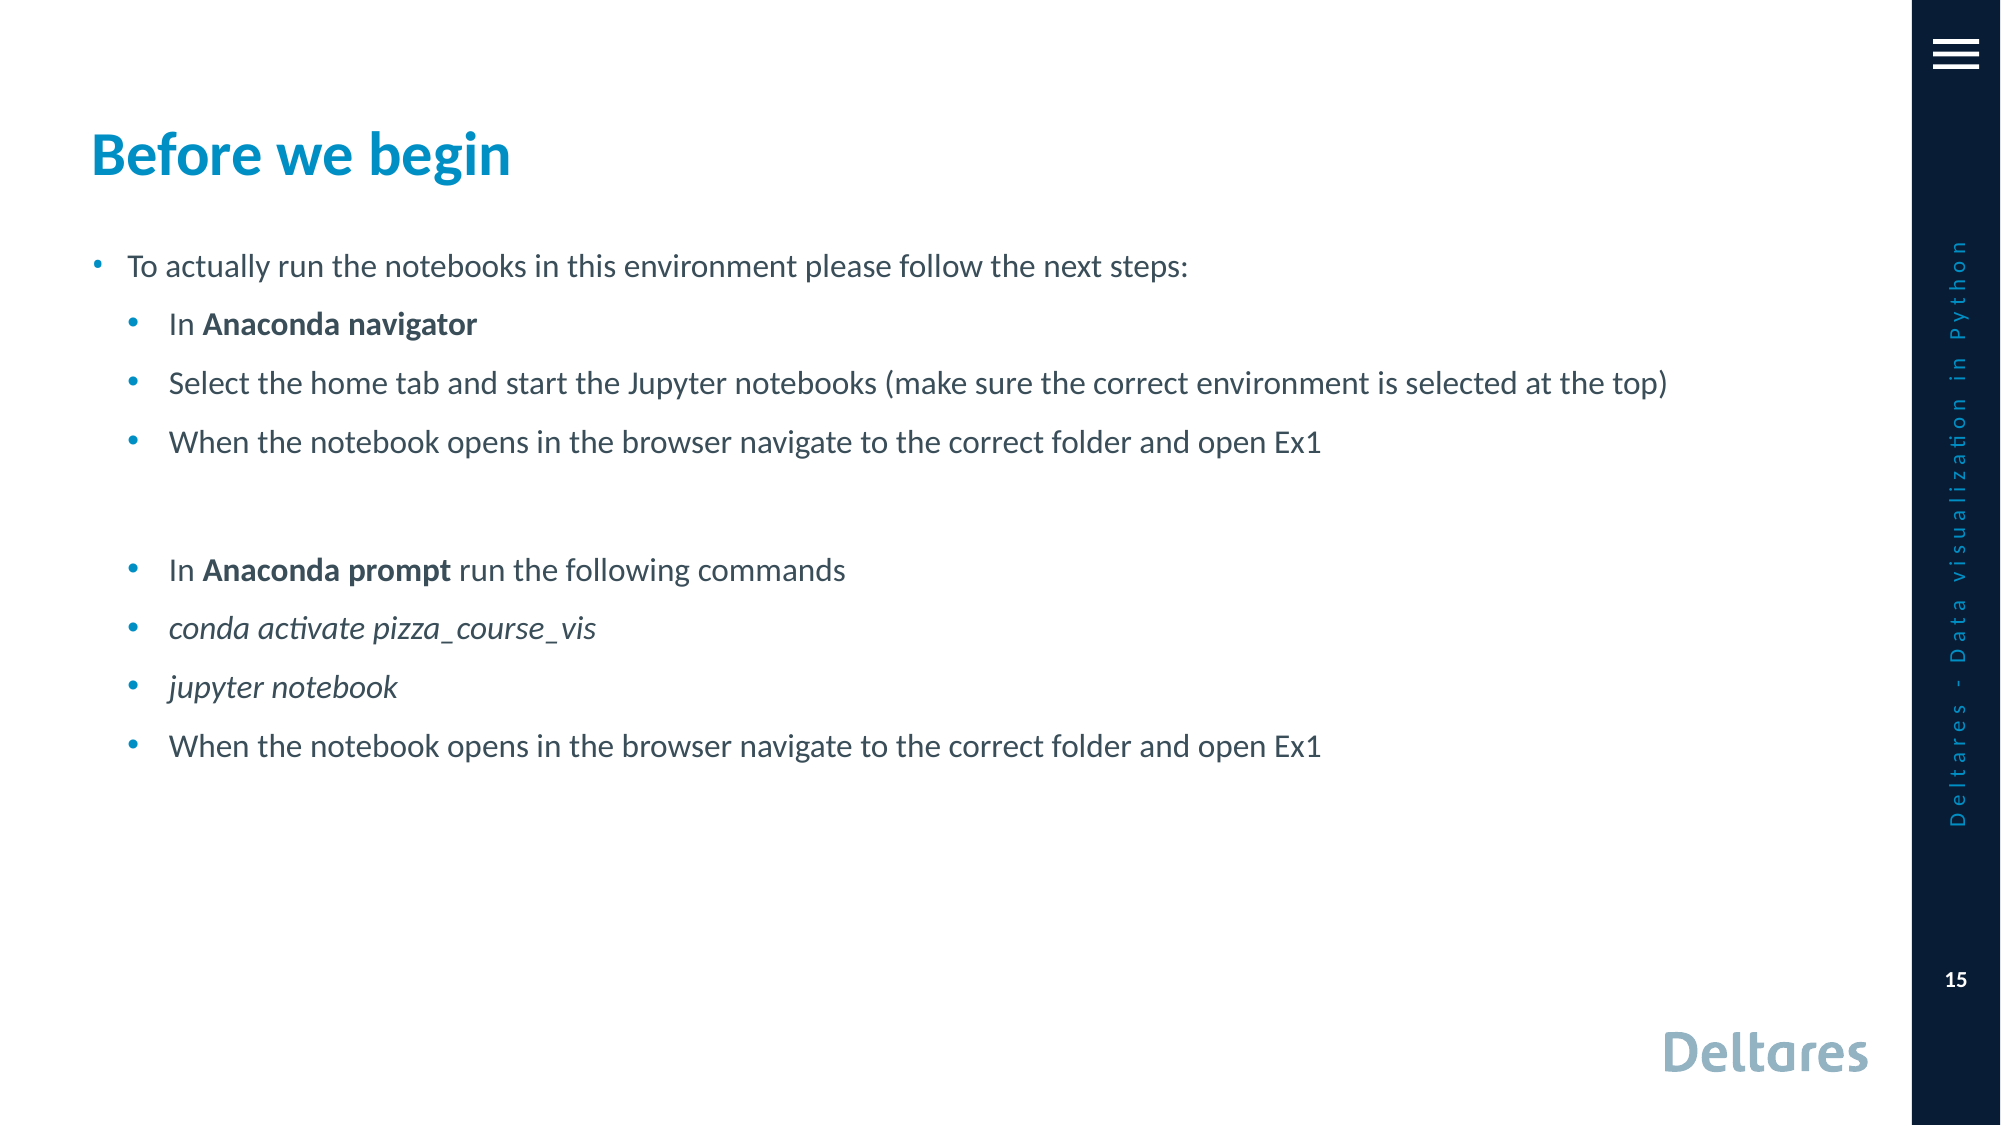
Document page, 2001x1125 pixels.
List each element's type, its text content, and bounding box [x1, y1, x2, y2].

list To actually run the notebooks in this environment please follow the next steps: In Anaconda navigator Select the home tab and start the Jupyter notebooks (make sure the correct environment is selected at the top) When the notebook opens in the browser navigate to the correct folder and open Ex1 In Anaconda prompt run the following commands conda activate pizza_course_vis jupyter notebook When the notebook opens in the browser navigate to the correct folder and open Ex1 [91, 243, 1865, 986]
slide_number 15 [1920, 948, 1992, 1008]
title Before we begin [91, 121, 1865, 203]
footer Deltares - Data visualization in Python [1919, 121, 1994, 949]
